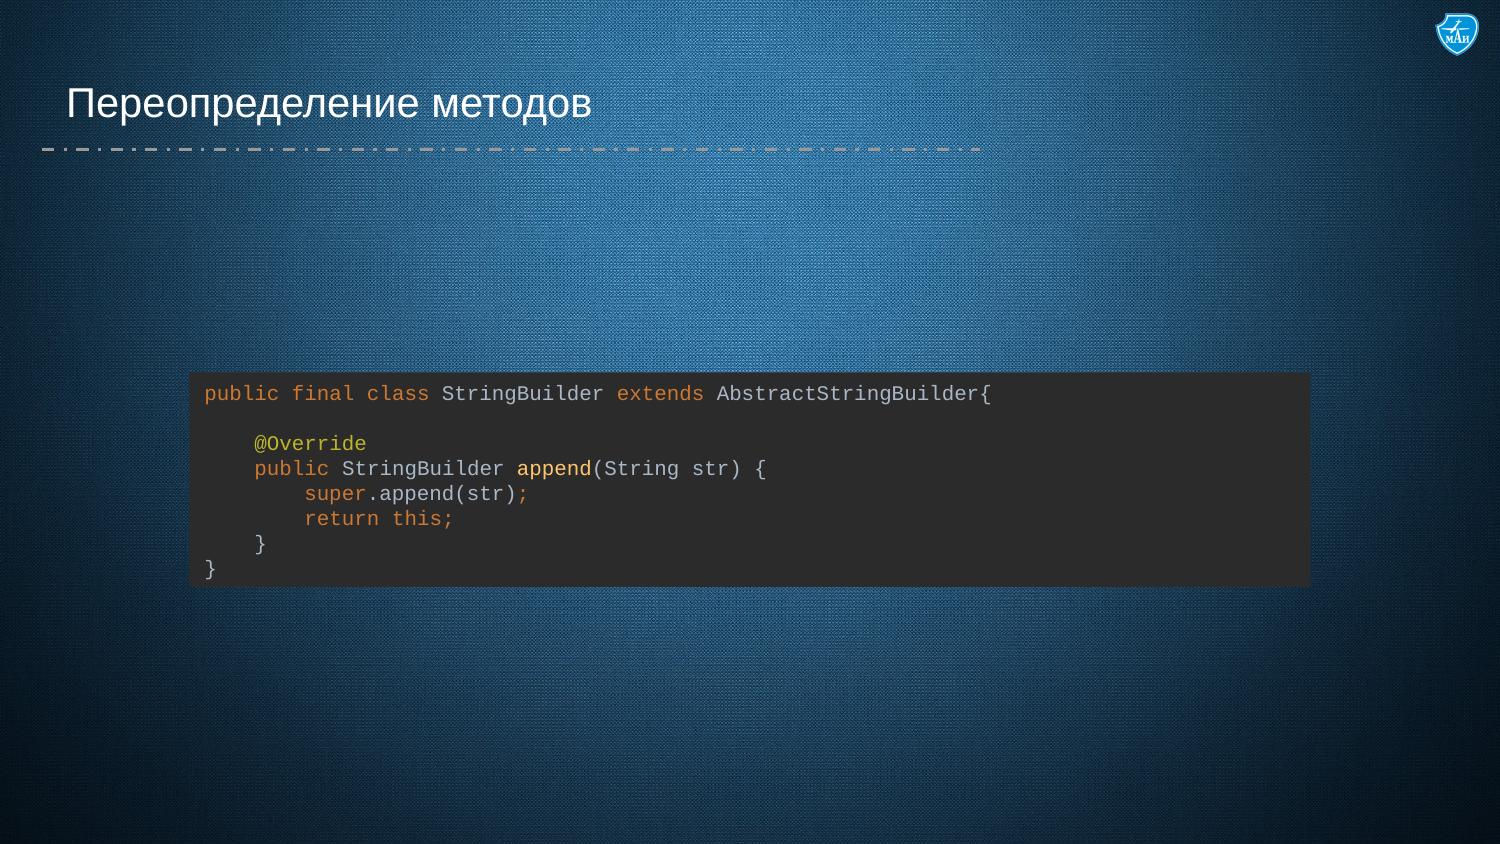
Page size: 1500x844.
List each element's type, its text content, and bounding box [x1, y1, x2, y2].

title Переопределение методов [51, 60, 1449, 155]
picture [0, 0, 1500, 844]
text_box public final class StringBuilder extends AbstractStringBuilder{ @Override public StringBuilder append(String str) { super.append(str); return this; } } [189, 372, 1311, 588]
